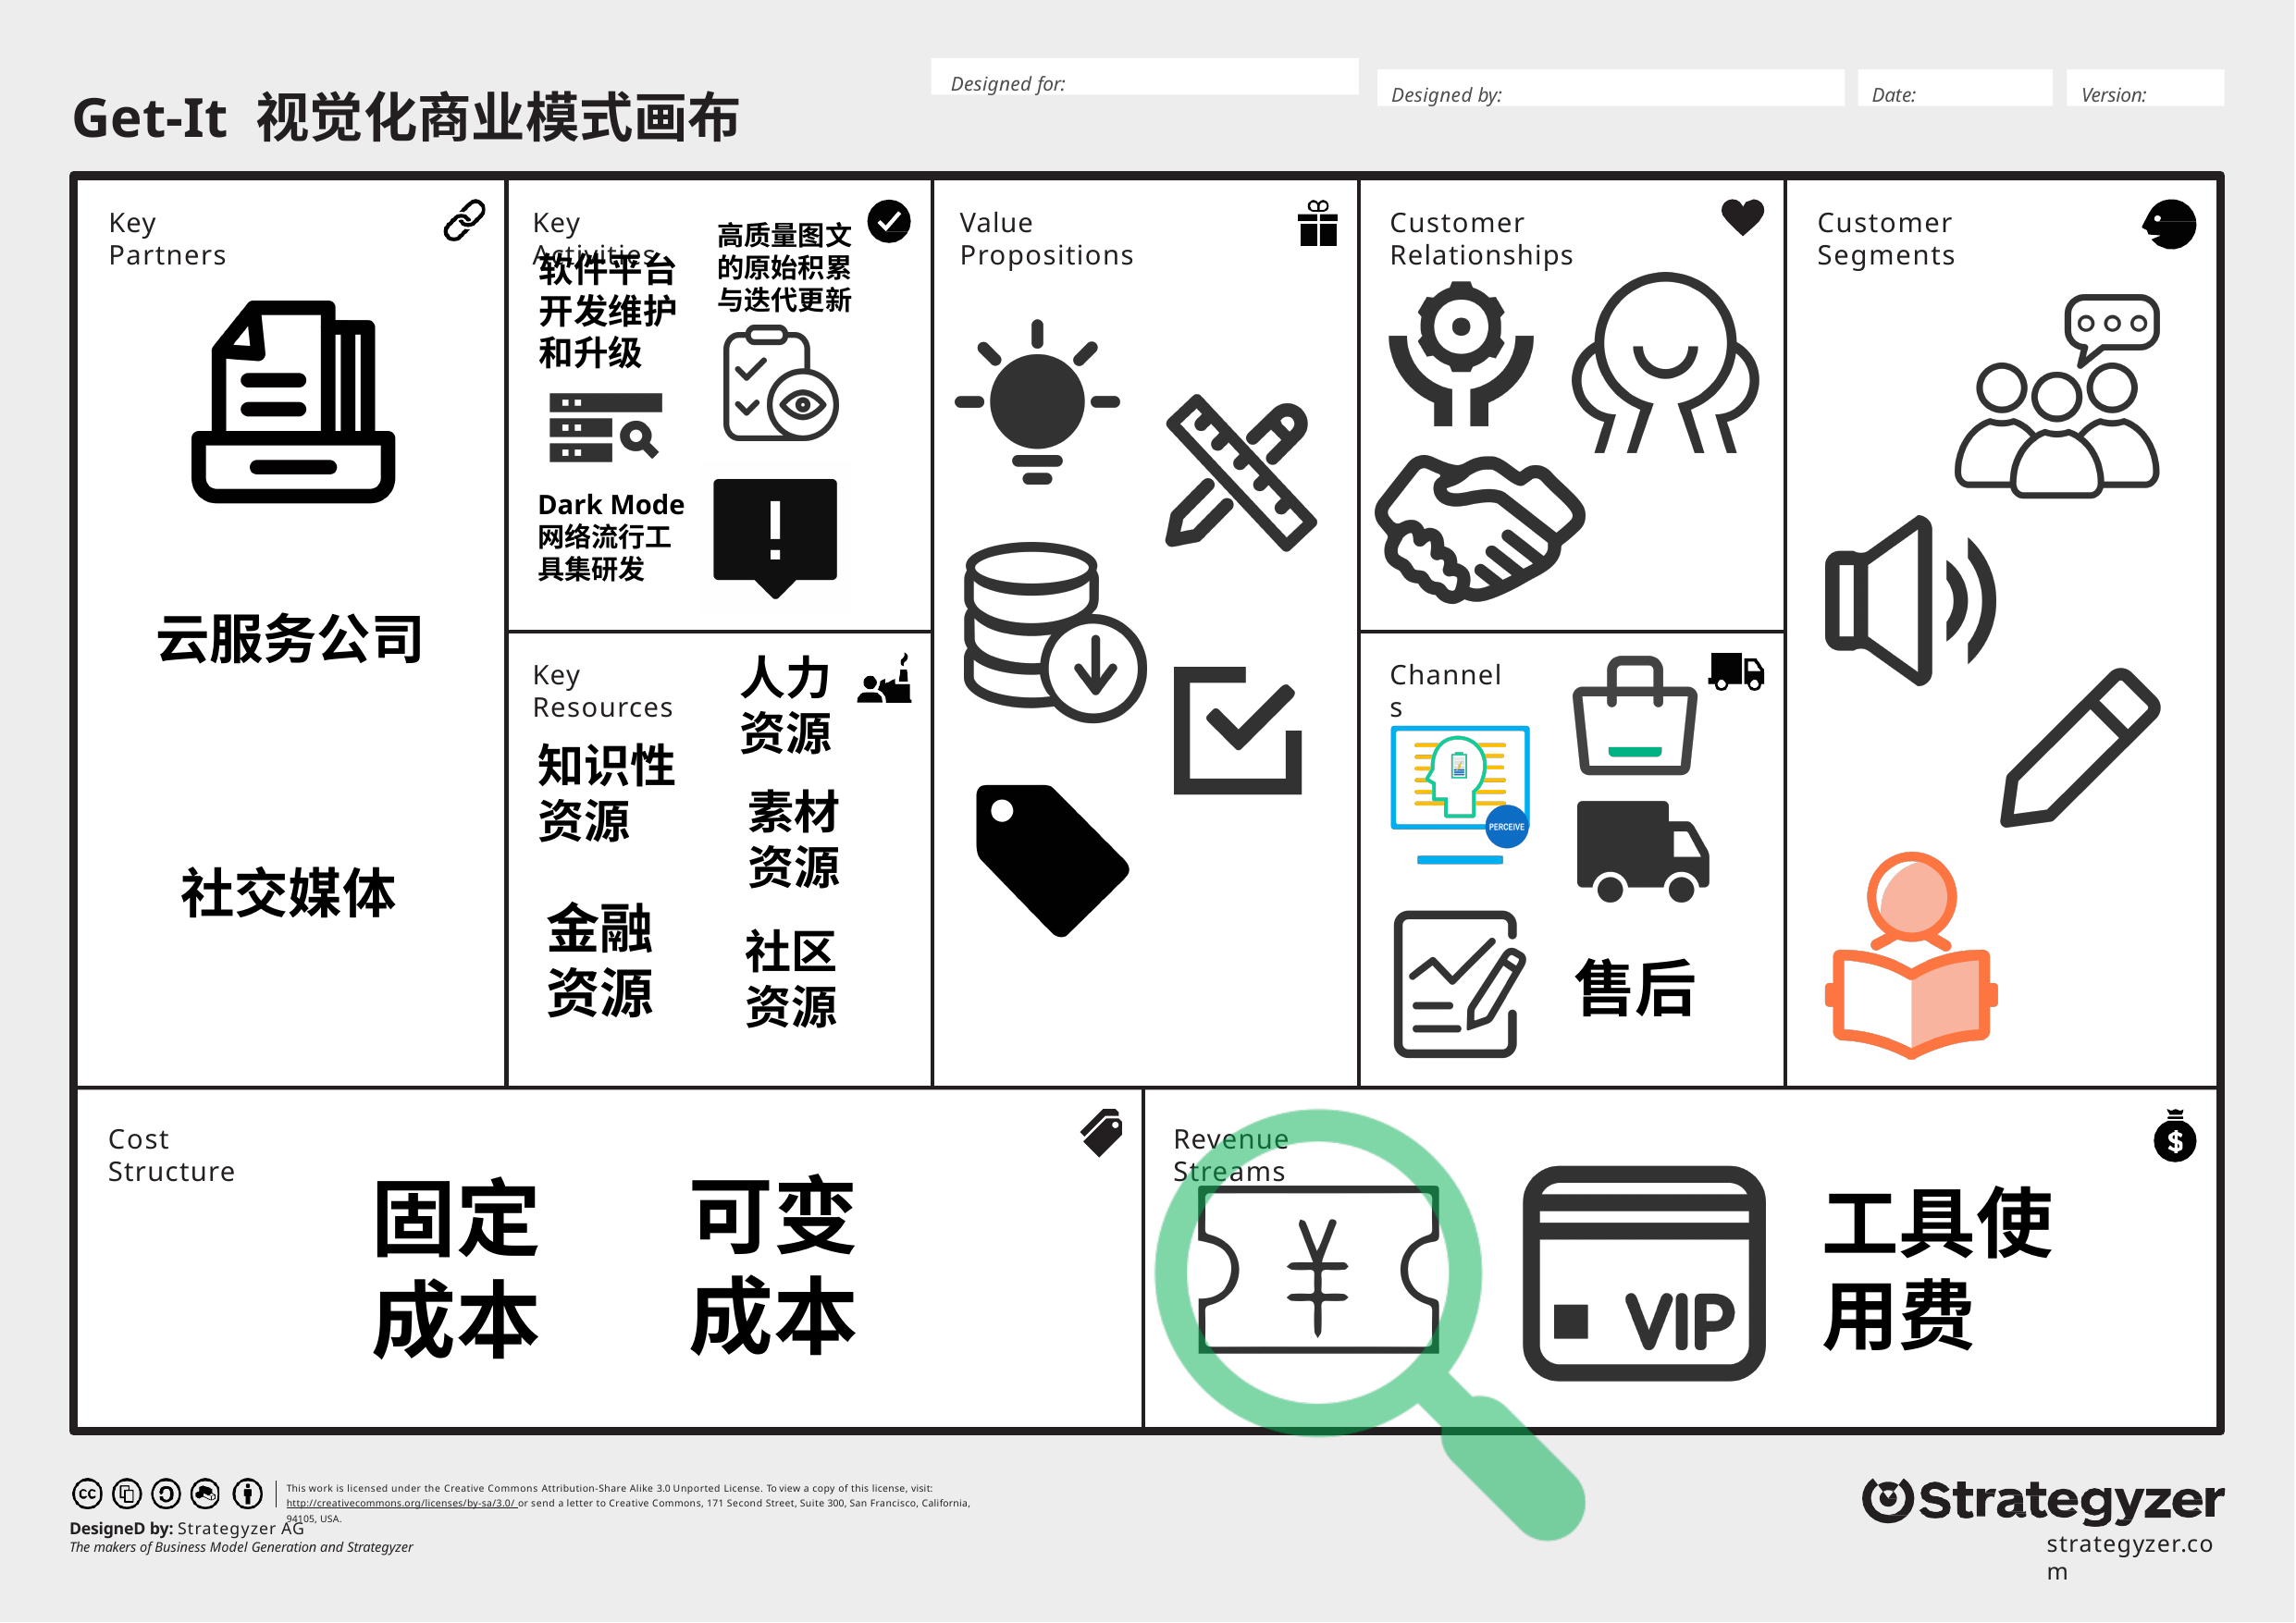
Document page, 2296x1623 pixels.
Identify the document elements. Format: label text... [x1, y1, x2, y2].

text_box 社交媒体 [167, 852, 438, 931]
text_box 可变成本 [674, 1155, 889, 1372]
text_box Designed for: [931, 57, 1359, 95]
text_box [880, 652, 912, 703]
picture [1954, 293, 2161, 500]
picture [699, 461, 851, 613]
text_box [1710, 653, 1765, 691]
picture [1374, 708, 1546, 880]
text_box [1722, 199, 1765, 237]
text_box Customer Relationships [1388, 203, 1698, 270]
text_box [1083, 1122, 1103, 1158]
text_box Key Partners [106, 203, 276, 270]
picture [530, 350, 681, 500]
text_box Cost Structure [105, 1120, 298, 1187]
text_box Version: [2067, 69, 2225, 106]
text_box [1996, 1488, 2027, 1518]
text_box 售后 [1560, 942, 1723, 1031]
text_box Date: [1858, 69, 2054, 106]
text_box 人力资源 [725, 641, 880, 767]
picture [177, 285, 410, 519]
picture [1352, 245, 1759, 631]
text_box [2166, 1109, 2184, 1119]
text_box [232, 1478, 263, 1509]
text_box [2047, 1488, 2079, 1518]
text_box 云服务公司 [142, 598, 465, 677]
text_box [1919, 1482, 1974, 1518]
text_box 素材资源 [734, 775, 889, 901]
text_box Customer Segments [1815, 203, 2084, 270]
text_box Dark Mode 网络流行工具集研发 [524, 481, 695, 592]
text_box [72, 1478, 220, 1509]
text_box This work is licensed under the Creative Commons Attribution-Share Alike 3.0 Unported License. To view a copy of this license, visit: http://creativecommons.org/licenses/by-sa/3.0/ or send a letter to Creative Commons, 171 Second Street, Suite 300, San Francisco, California, 94105, USA. [284, 1477, 996, 1525]
text_box [2167, 1130, 2183, 1153]
picture [955, 319, 1120, 485]
text_box [2144, 1488, 2171, 1518]
text_box [1080, 1109, 1103, 1137]
text_box DesigneD by: Strategyzer AG The makers of Business Model Generation and Strategyzer [67, 1514, 466, 1555]
text_box 金融资源 [532, 887, 689, 1031]
text_box Key Activities [530, 203, 707, 240]
text_box [1862, 1478, 1915, 1524]
text_box Key Resources [530, 656, 723, 723]
text_box [443, 199, 486, 241]
text_box [2172, 1488, 2203, 1518]
picture [1562, 644, 1710, 916]
text_box [1298, 200, 1338, 246]
text_box [870, 199, 911, 243]
text_box 高质量图文的原始积累与迭代更新 [703, 212, 890, 323]
text_box 知识性资源 [524, 730, 696, 855]
picture [1107, 892, 1790, 1587]
picture [722, 325, 840, 441]
text_box Get-It 视觉化商业模式画布 [69, 81, 821, 149]
text_box 软件平台开发维护和升级 [525, 240, 711, 380]
text_box Value Propositions [957, 203, 1201, 270]
text_box [1976, 1488, 1996, 1517]
text_box 社区资源 [732, 916, 886, 1040]
text_box [2142, 199, 2197, 250]
text_box strategyzer.com [2044, 1527, 2228, 1585]
picture [963, 375, 1339, 726]
picture [920, 729, 1162, 971]
text_box [2154, 1120, 2197, 1162]
text_box Channels [1388, 656, 1511, 707]
text_box [2114, 1488, 2145, 1527]
text_box 固定成本 [357, 1158, 572, 1376]
text_box [2205, 1488, 2226, 1517]
text_box Designed by: [1377, 69, 1845, 106]
text_box [2026, 1482, 2048, 1518]
picture [1785, 514, 2173, 1077]
text_box [2080, 1488, 2112, 1527]
text_box 工具使用费 [1808, 1167, 2082, 1367]
picture [1165, 658, 1311, 804]
